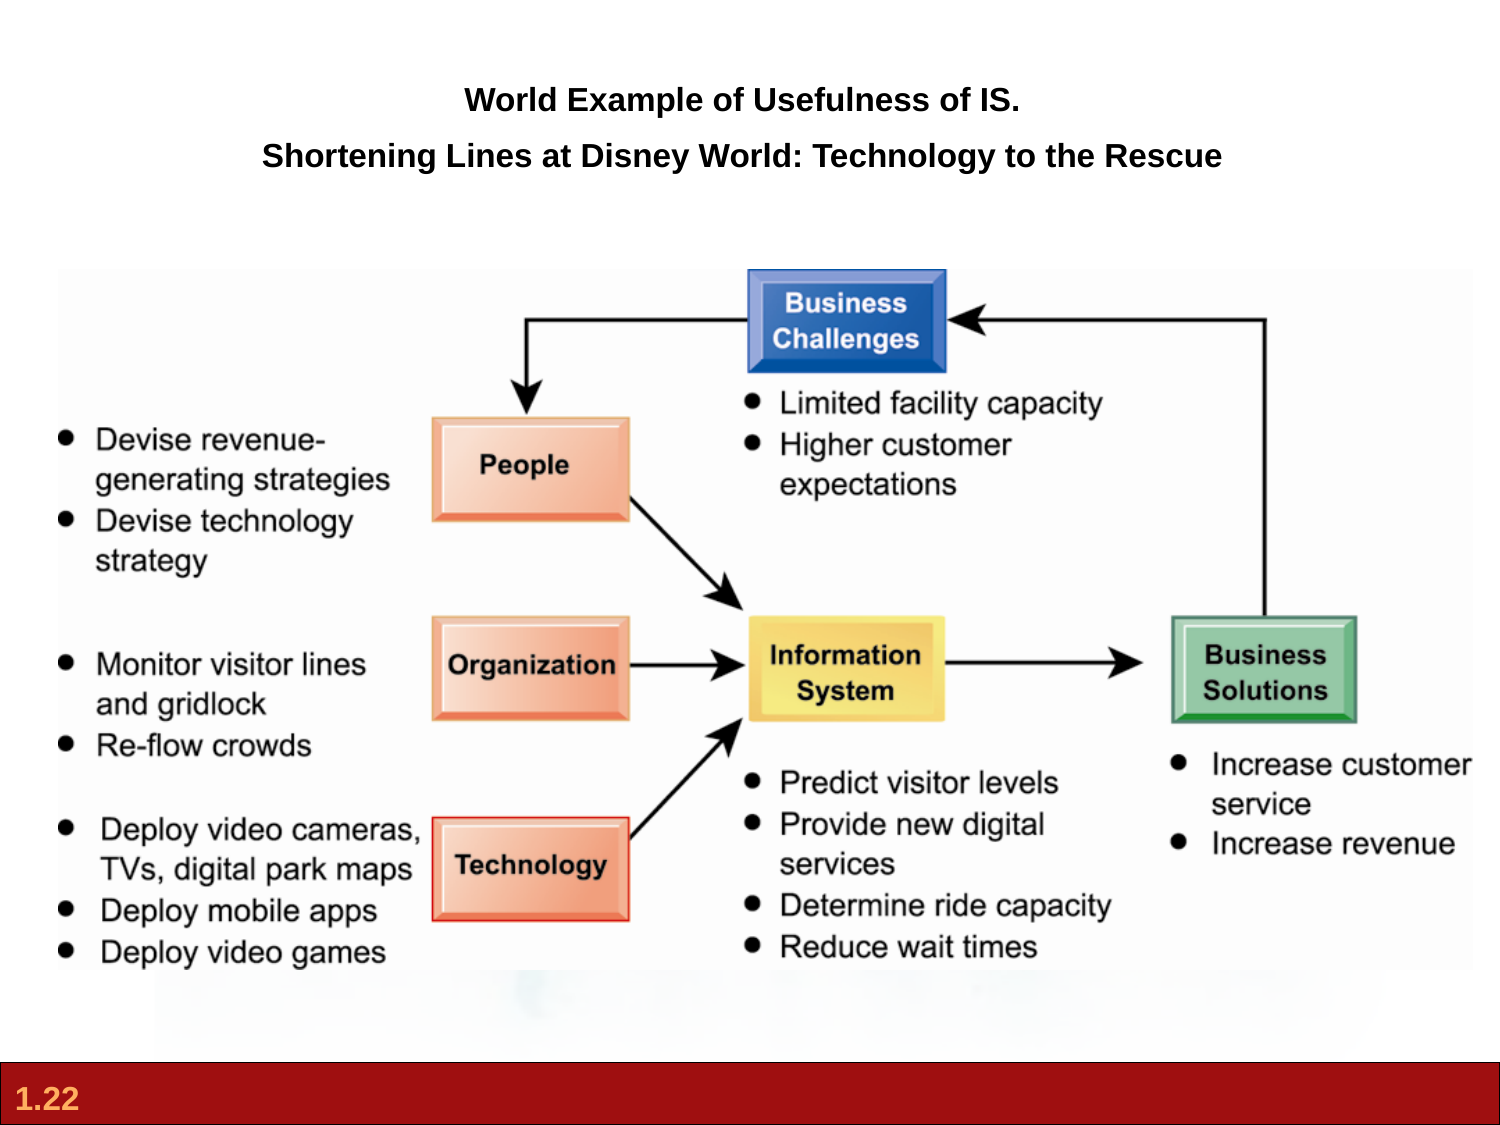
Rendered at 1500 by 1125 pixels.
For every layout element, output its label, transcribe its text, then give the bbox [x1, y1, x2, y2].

picture [0, 0, 1500, 1062]
text_box World Example of Usefulness of IS. Shortening Lines at Disney World: Technology to the Rescue [187, 70, 1299, 182]
